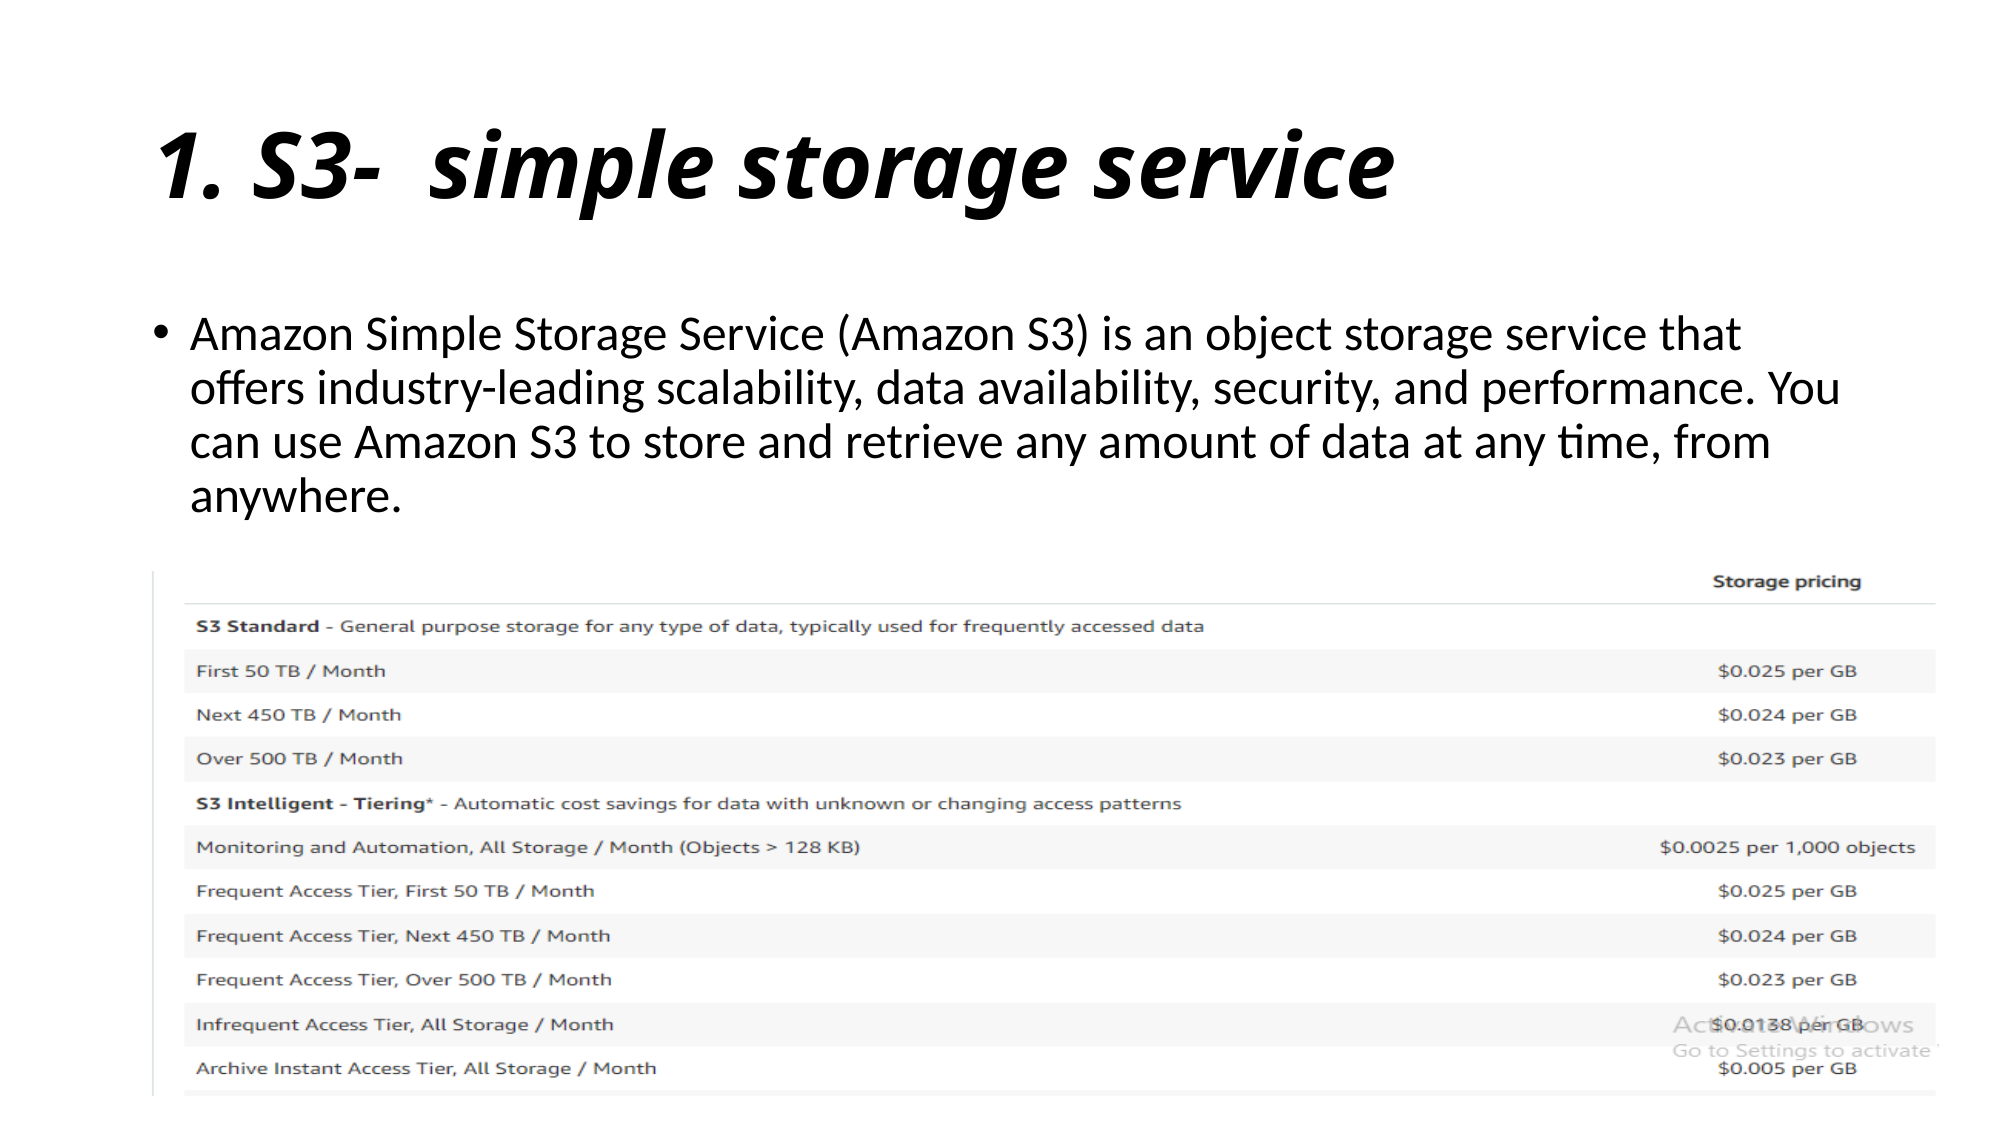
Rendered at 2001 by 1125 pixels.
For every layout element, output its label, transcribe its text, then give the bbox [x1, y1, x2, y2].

list Amazon Simple Storage Service (Amazon S3) is an object storage service that offers industry-leading scalability, data availability, security, and performance. You can use Amazon S3 to store and retrieve any amount of data at any time, from anywhere. [137, 299, 1863, 571]
picture [137, 571, 1939, 1096]
title 1. S3- simple storage service [137, 59, 1863, 278]
